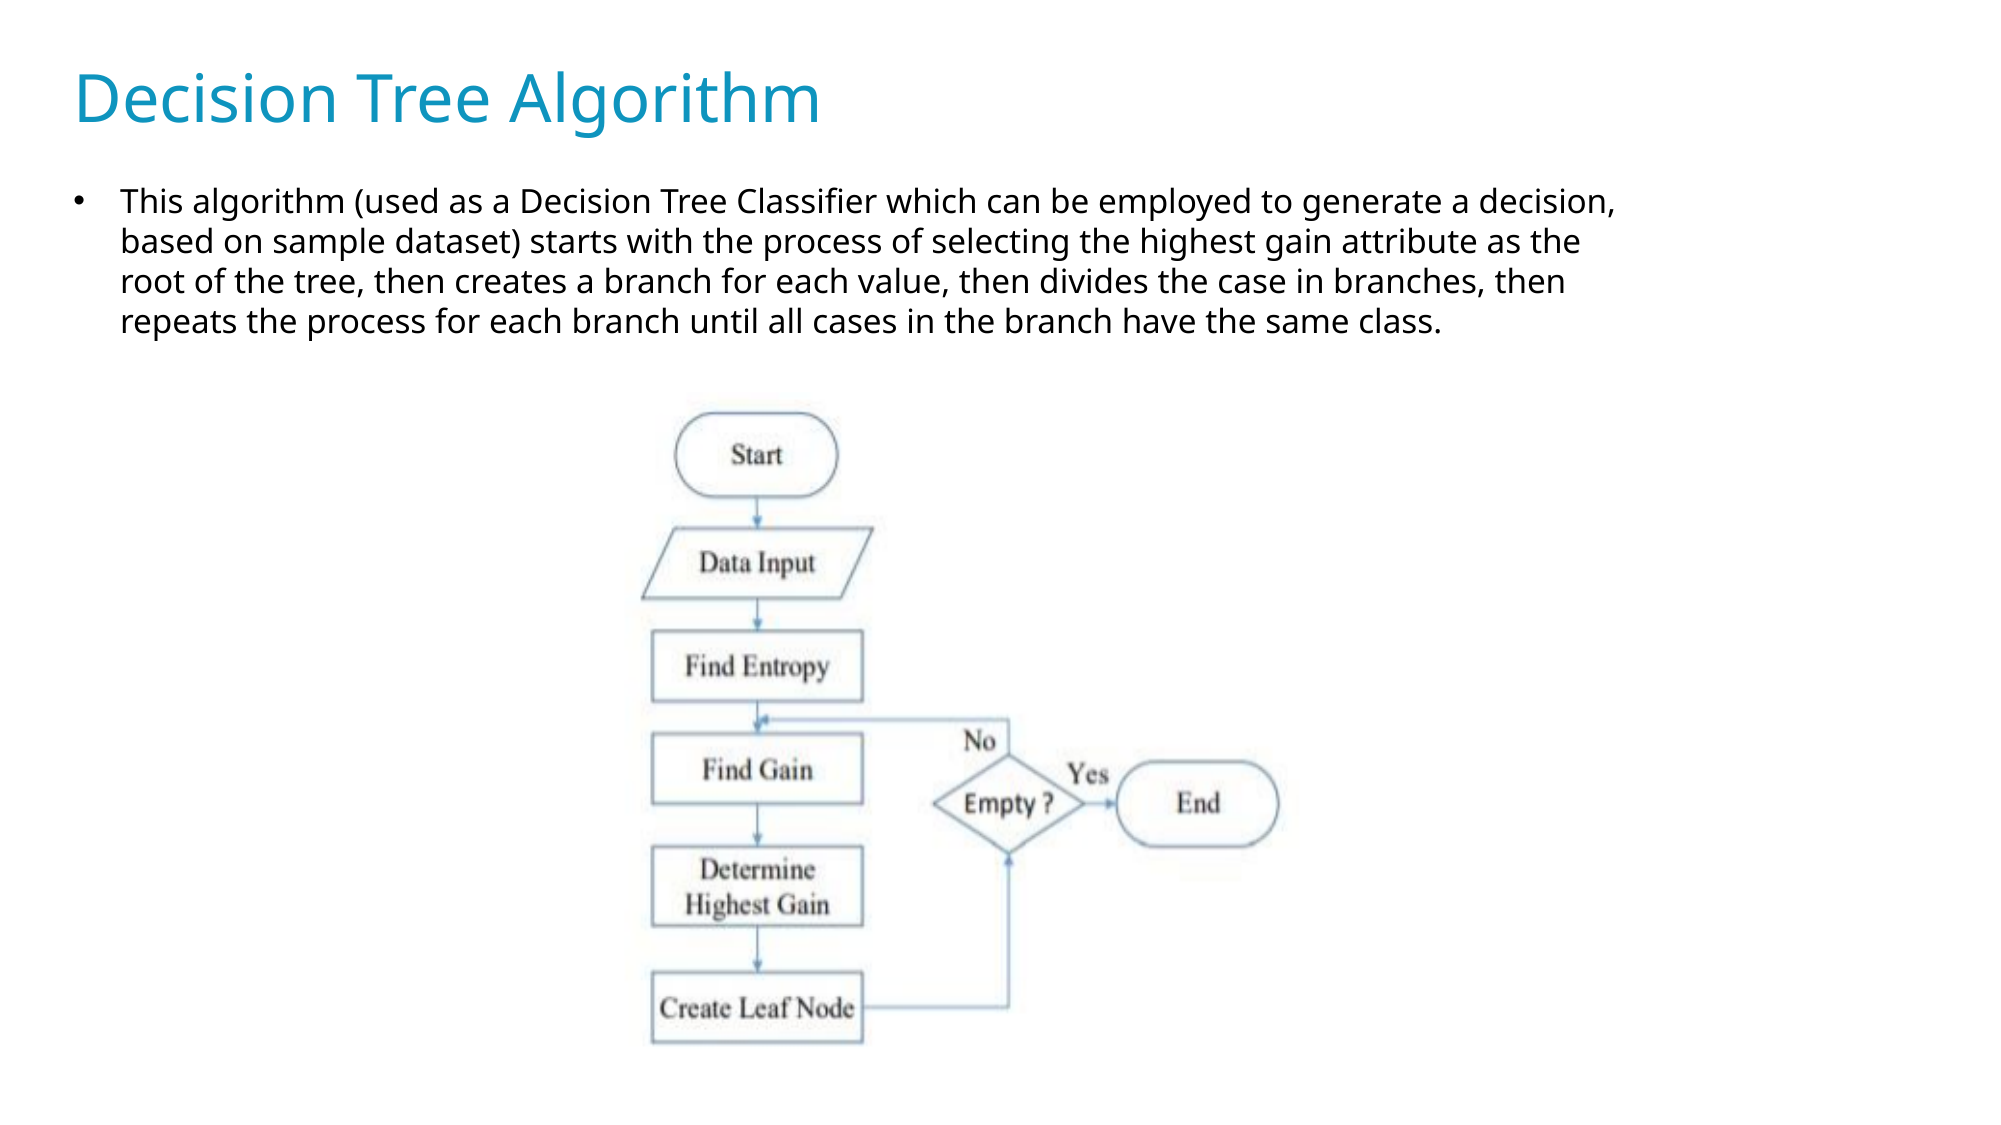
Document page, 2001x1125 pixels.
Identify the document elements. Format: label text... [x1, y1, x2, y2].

picture [497, 392, 1384, 1057]
text_box This algorithm (used as a Decision Tree Classifier which can be employed to generate a decision, based on sample dataset) starts with the process of selecting the highest gain attribute as the root of the tree, then creates a branch for each value, then divides the case in branches, then repeats the process for each branch until all cases in the branch have the same class. [58, 173, 1647, 348]
text_box Decision Tree Algorithm [58, 48, 917, 144]
